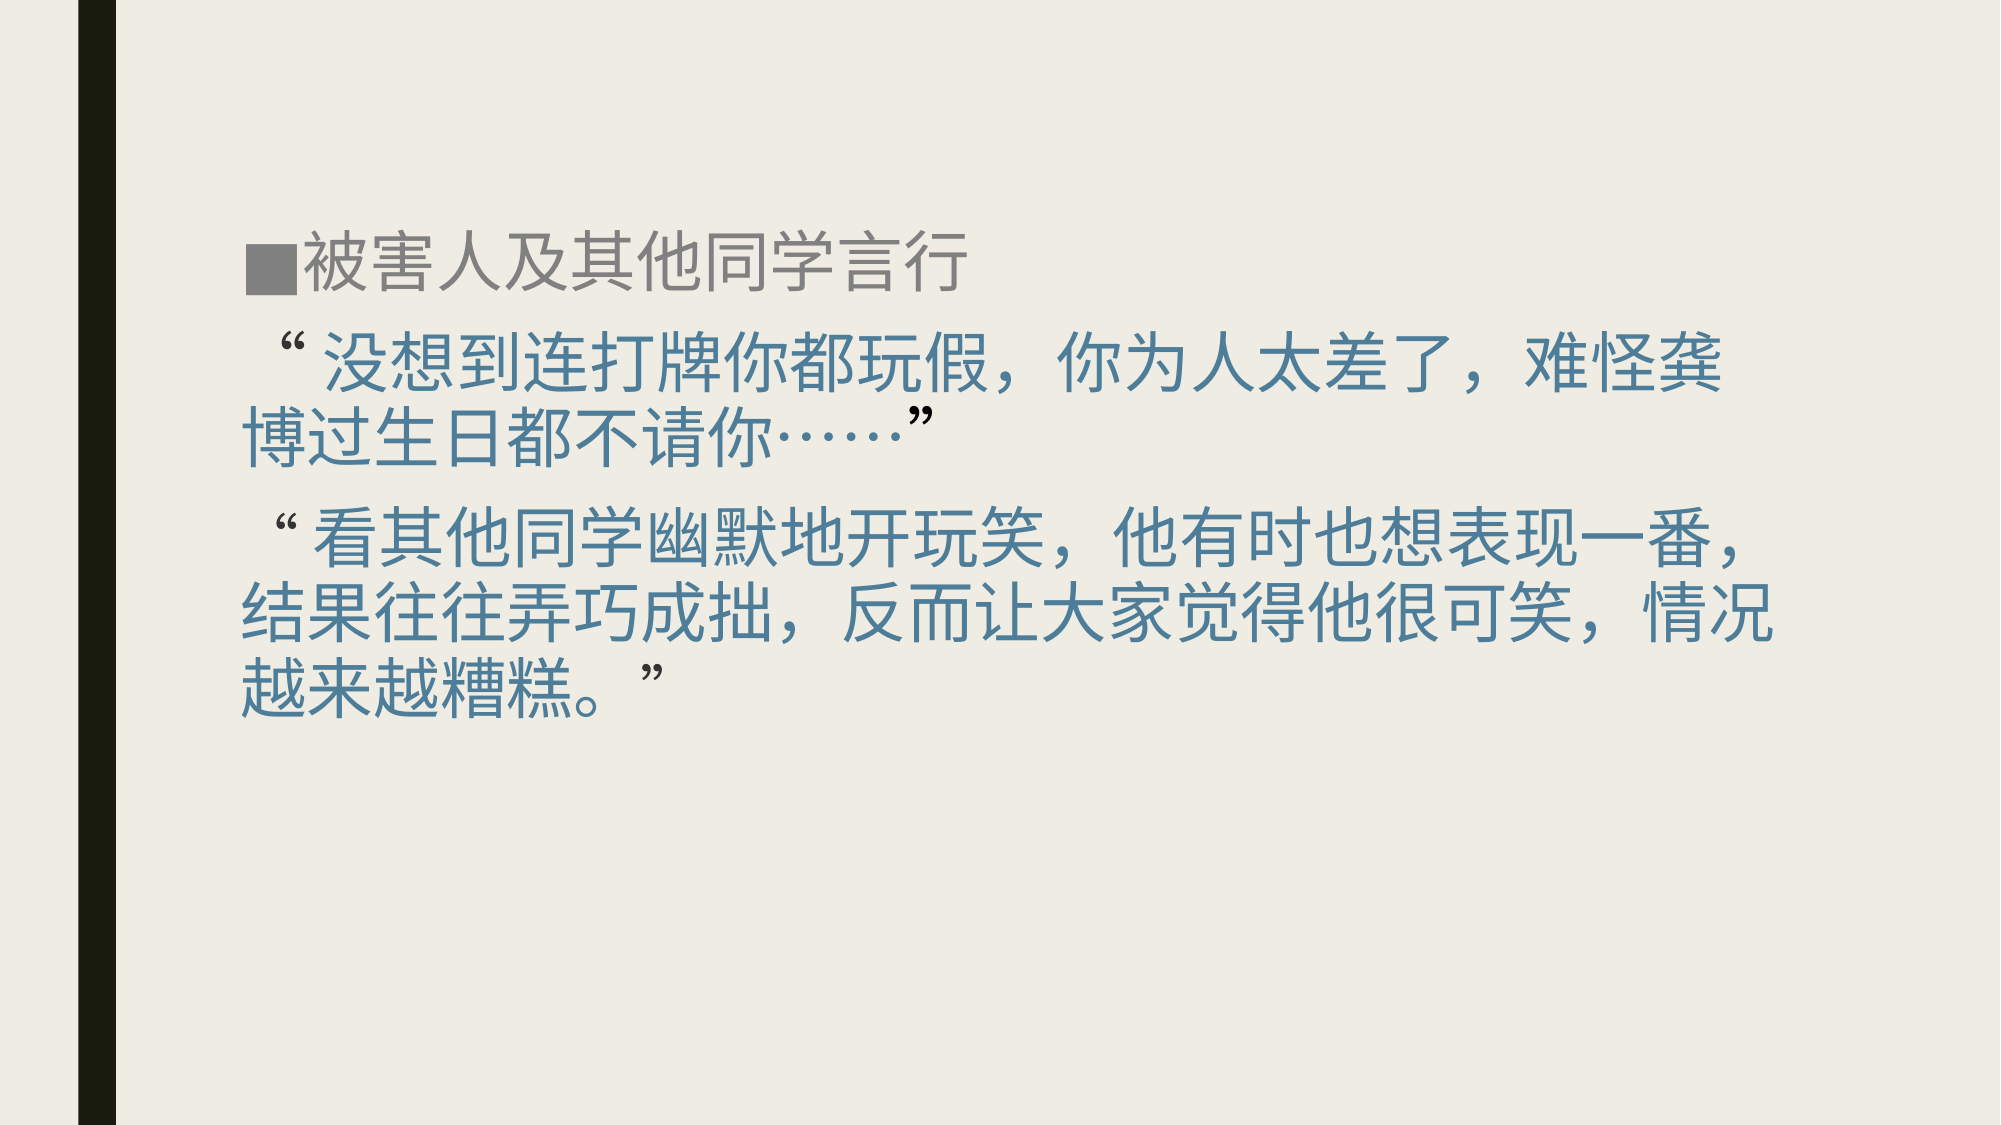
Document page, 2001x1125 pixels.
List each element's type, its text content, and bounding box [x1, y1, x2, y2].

list 被害人及其他同学言行 “没想到连打牌你都玩假，你为人太差了，难怪龚博过生日都不请你……” “看其他同学幽默地开玩笑，他有时也想表现一番，结果往往弄巧成拙，反而让大家觉得他很可笑，情况越来越糟糕。” [225, 219, 1800, 953]
